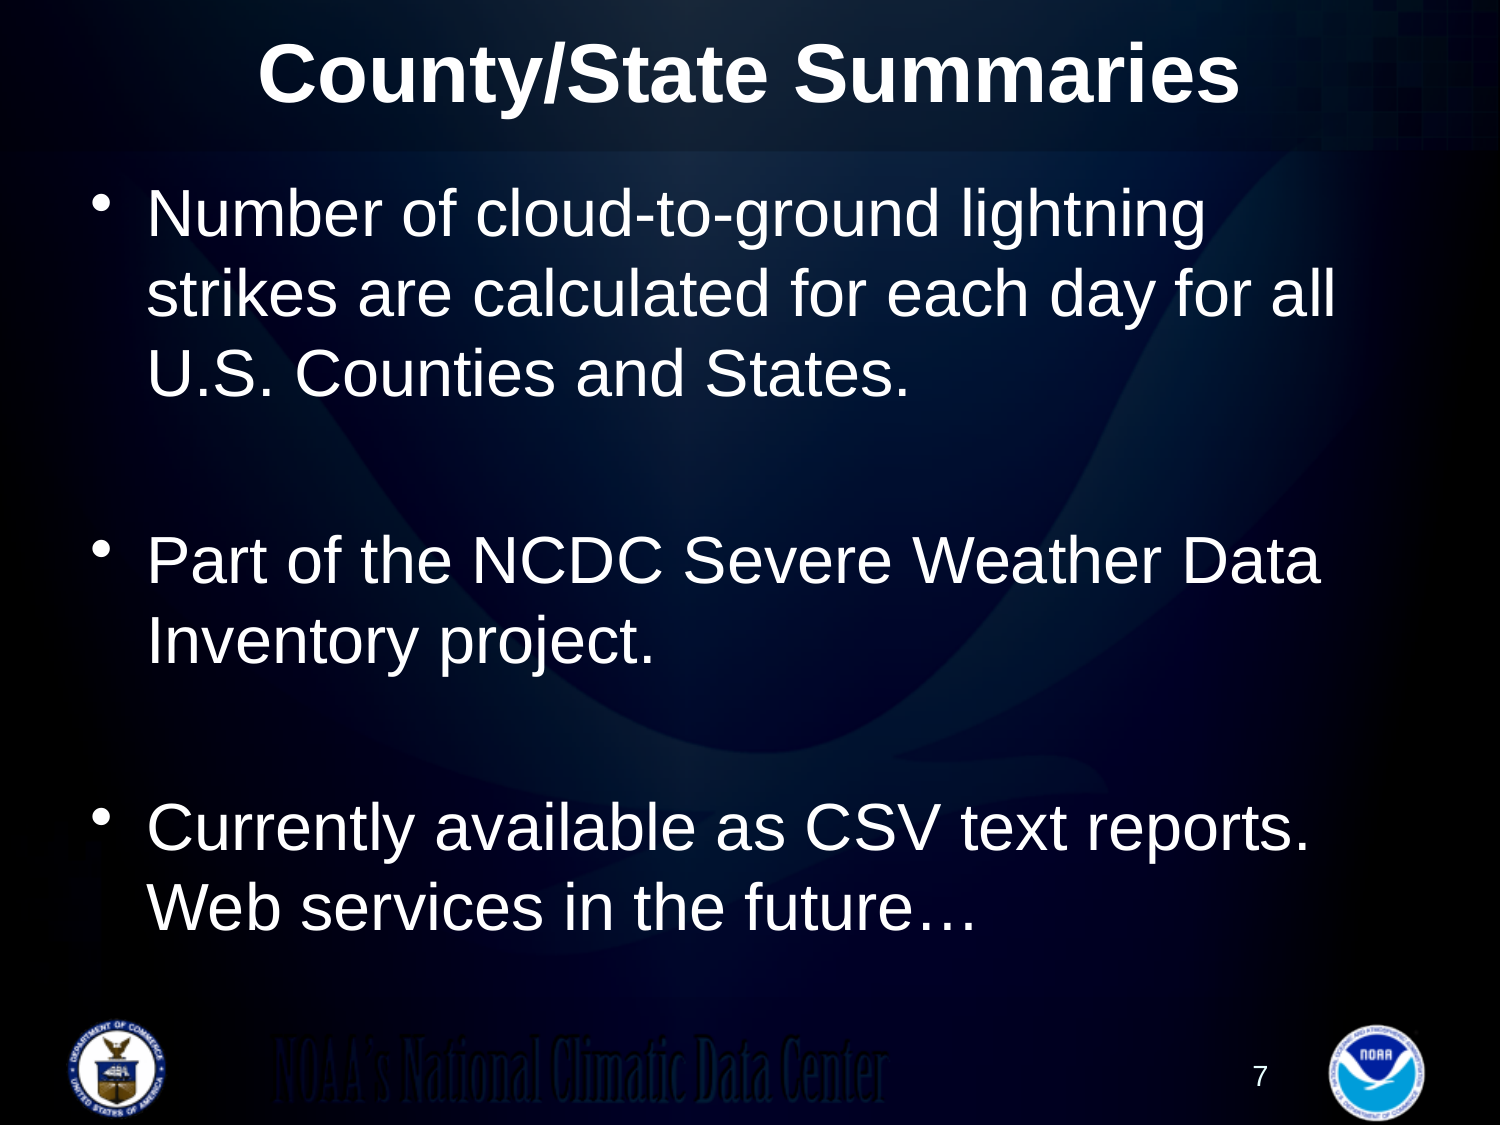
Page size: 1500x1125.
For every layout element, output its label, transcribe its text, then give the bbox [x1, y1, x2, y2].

list Number of cloud-to-ground lightning strikes are calculated for each day for all U.S. Counties and States. Part of the NCDC Severe Weather Data Inventory project. Currently available as CSV text reports. Web services in the future… [74, 162, 1426, 1006]
title County/State Summaries [74, 12, 1426, 126]
picture [1325, 1021, 1429, 1125]
picture [62, 1015, 172, 1125]
